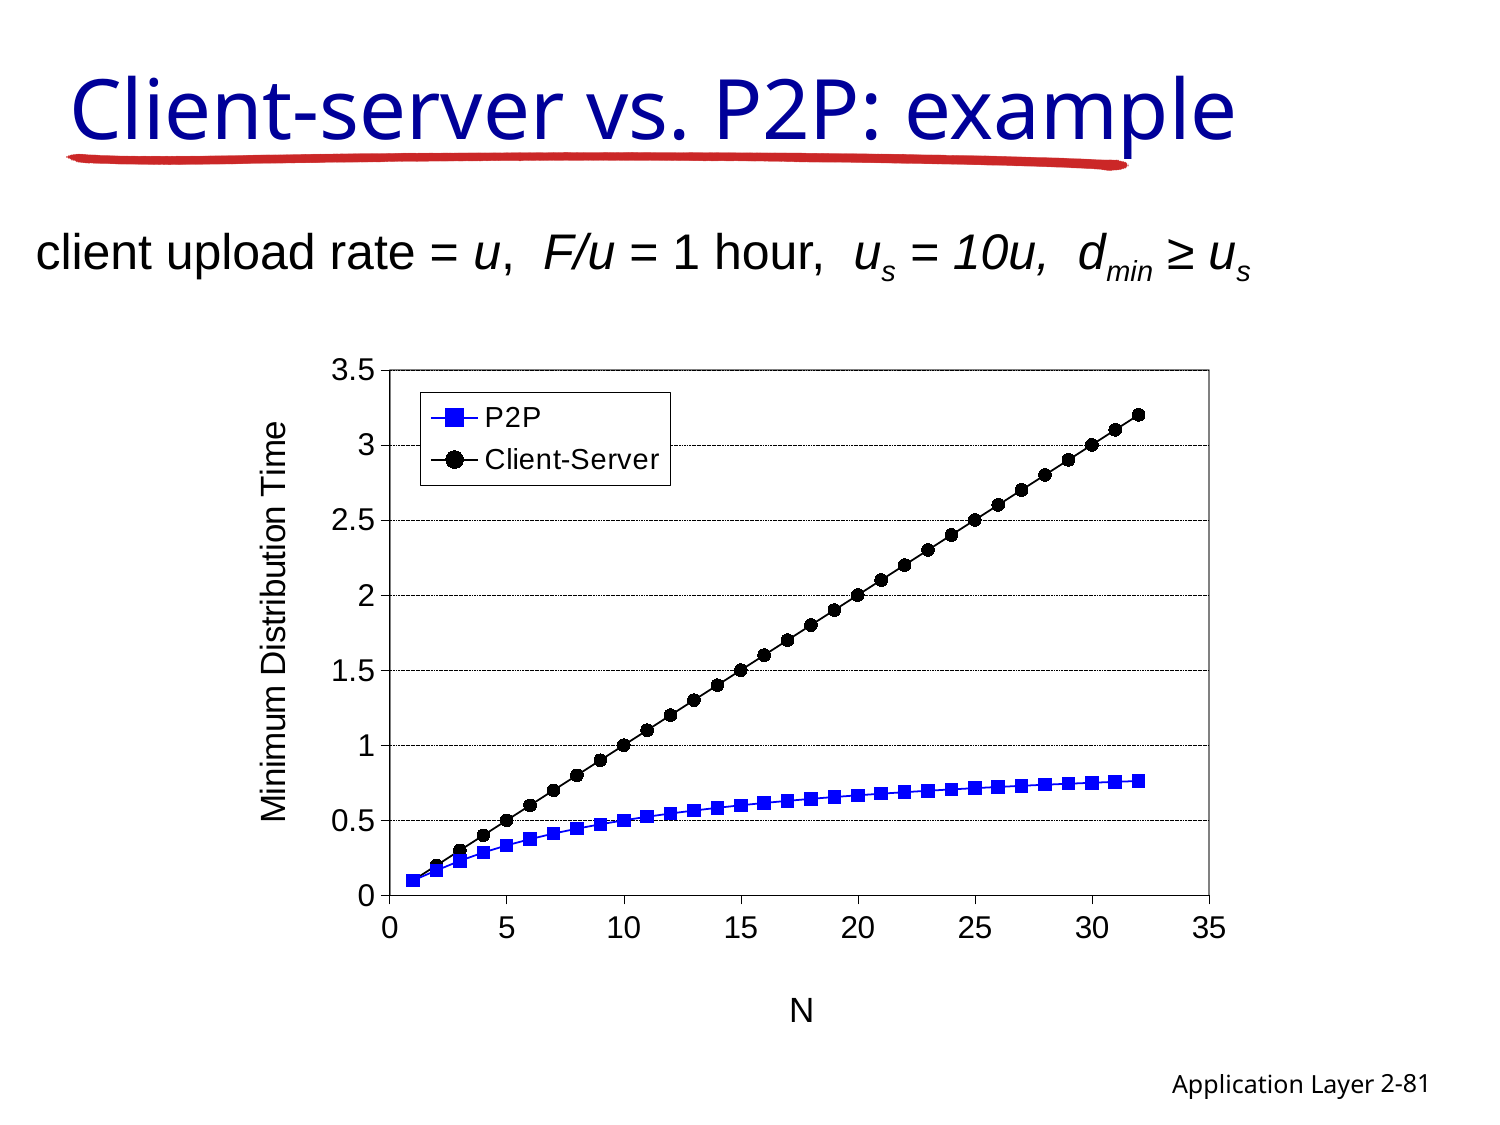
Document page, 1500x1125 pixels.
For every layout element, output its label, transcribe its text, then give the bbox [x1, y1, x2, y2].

text_box client upload rate = u, F/u = 1 hour, us = 10u, dmin ≥ us [20, 211, 1379, 295]
slide_number 2-81 [1365, 1059, 1477, 1106]
chart [242, 326, 1301, 1042]
picture [62, 146, 1142, 176]
text_box Client-server vs. P2P: example [54, 24, 1453, 188]
footer Application Layer [914, 1060, 1391, 1109]
